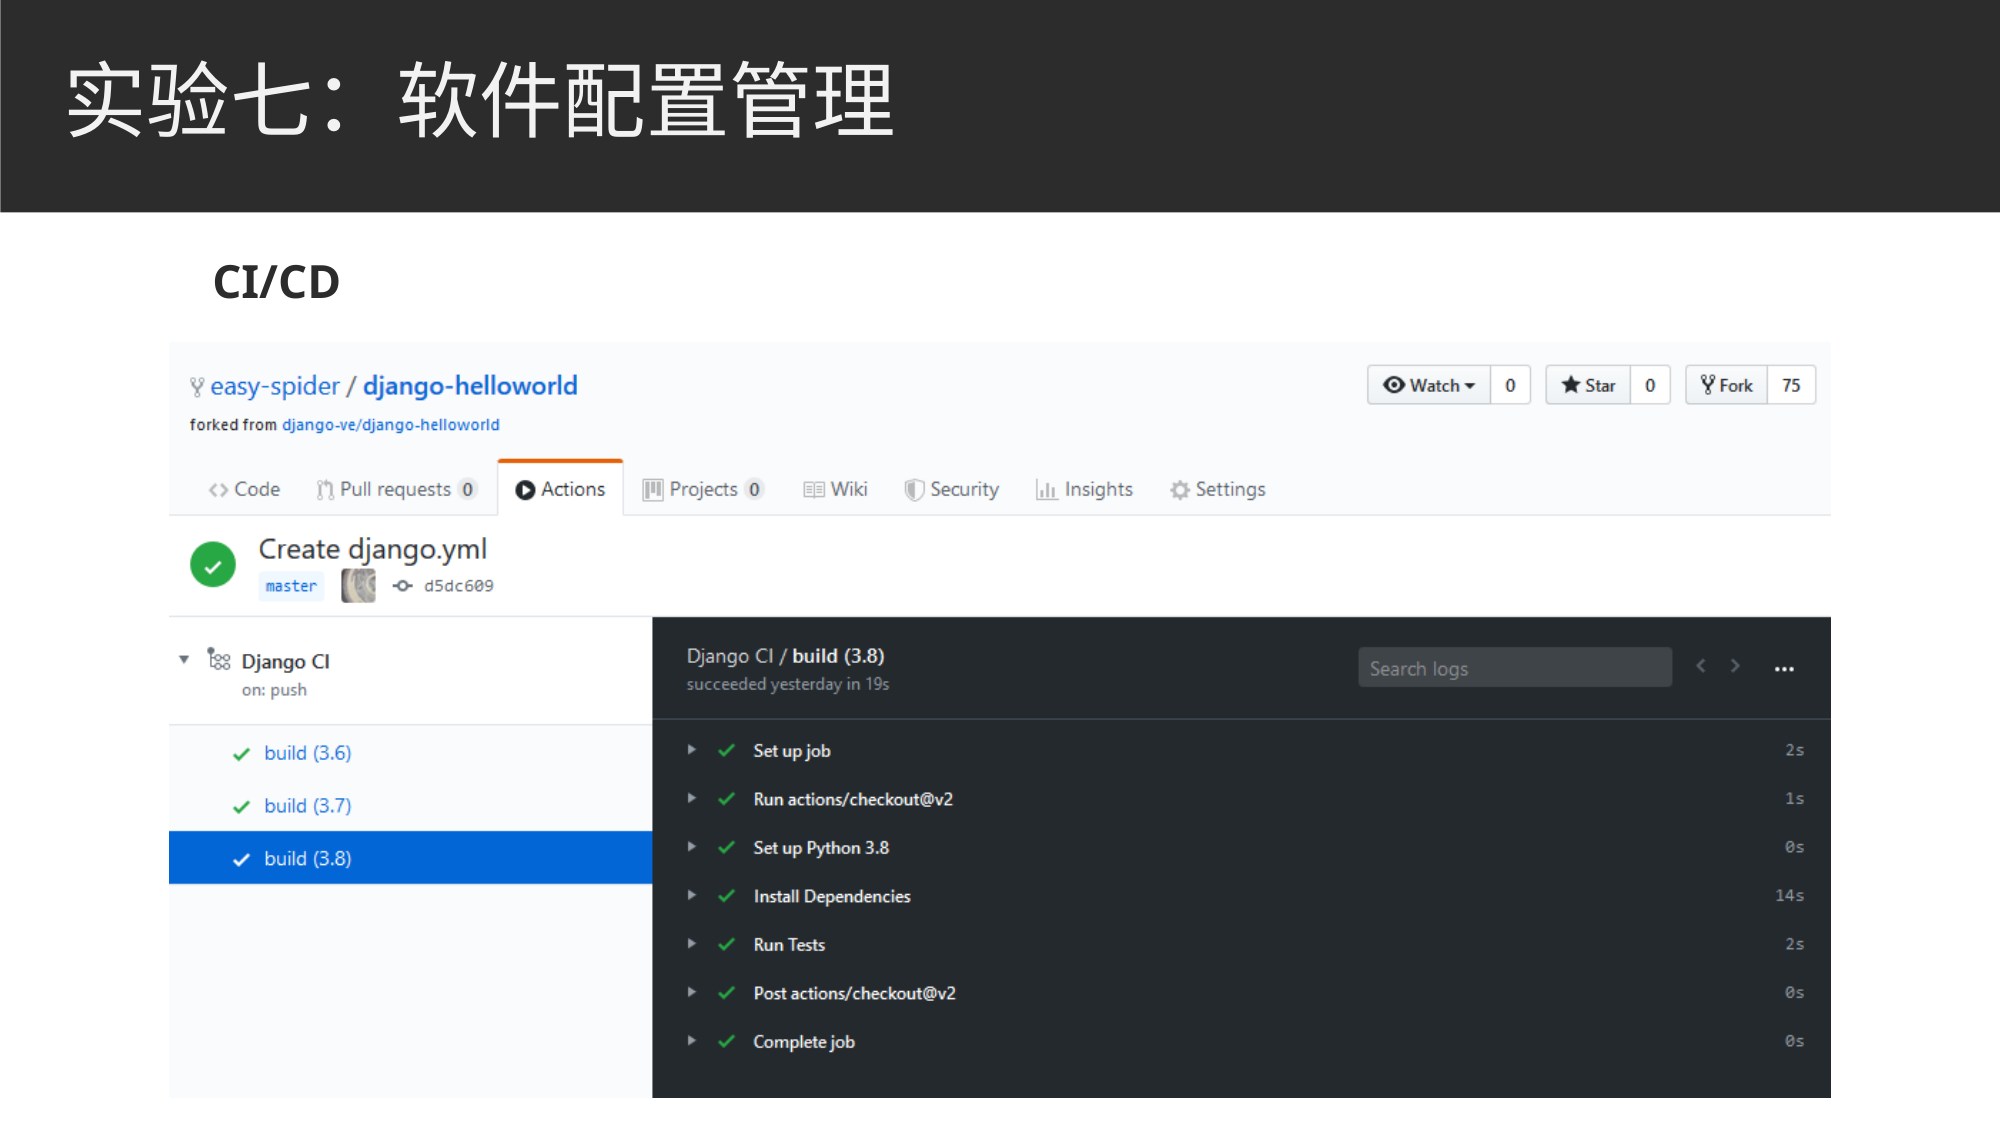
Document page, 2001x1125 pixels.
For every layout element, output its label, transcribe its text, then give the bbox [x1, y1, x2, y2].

title 实验七：软件配置管理 [48, 38, 1654, 174]
picture [169, 341, 1831, 1098]
list CI/CD [197, 251, 1803, 338]
